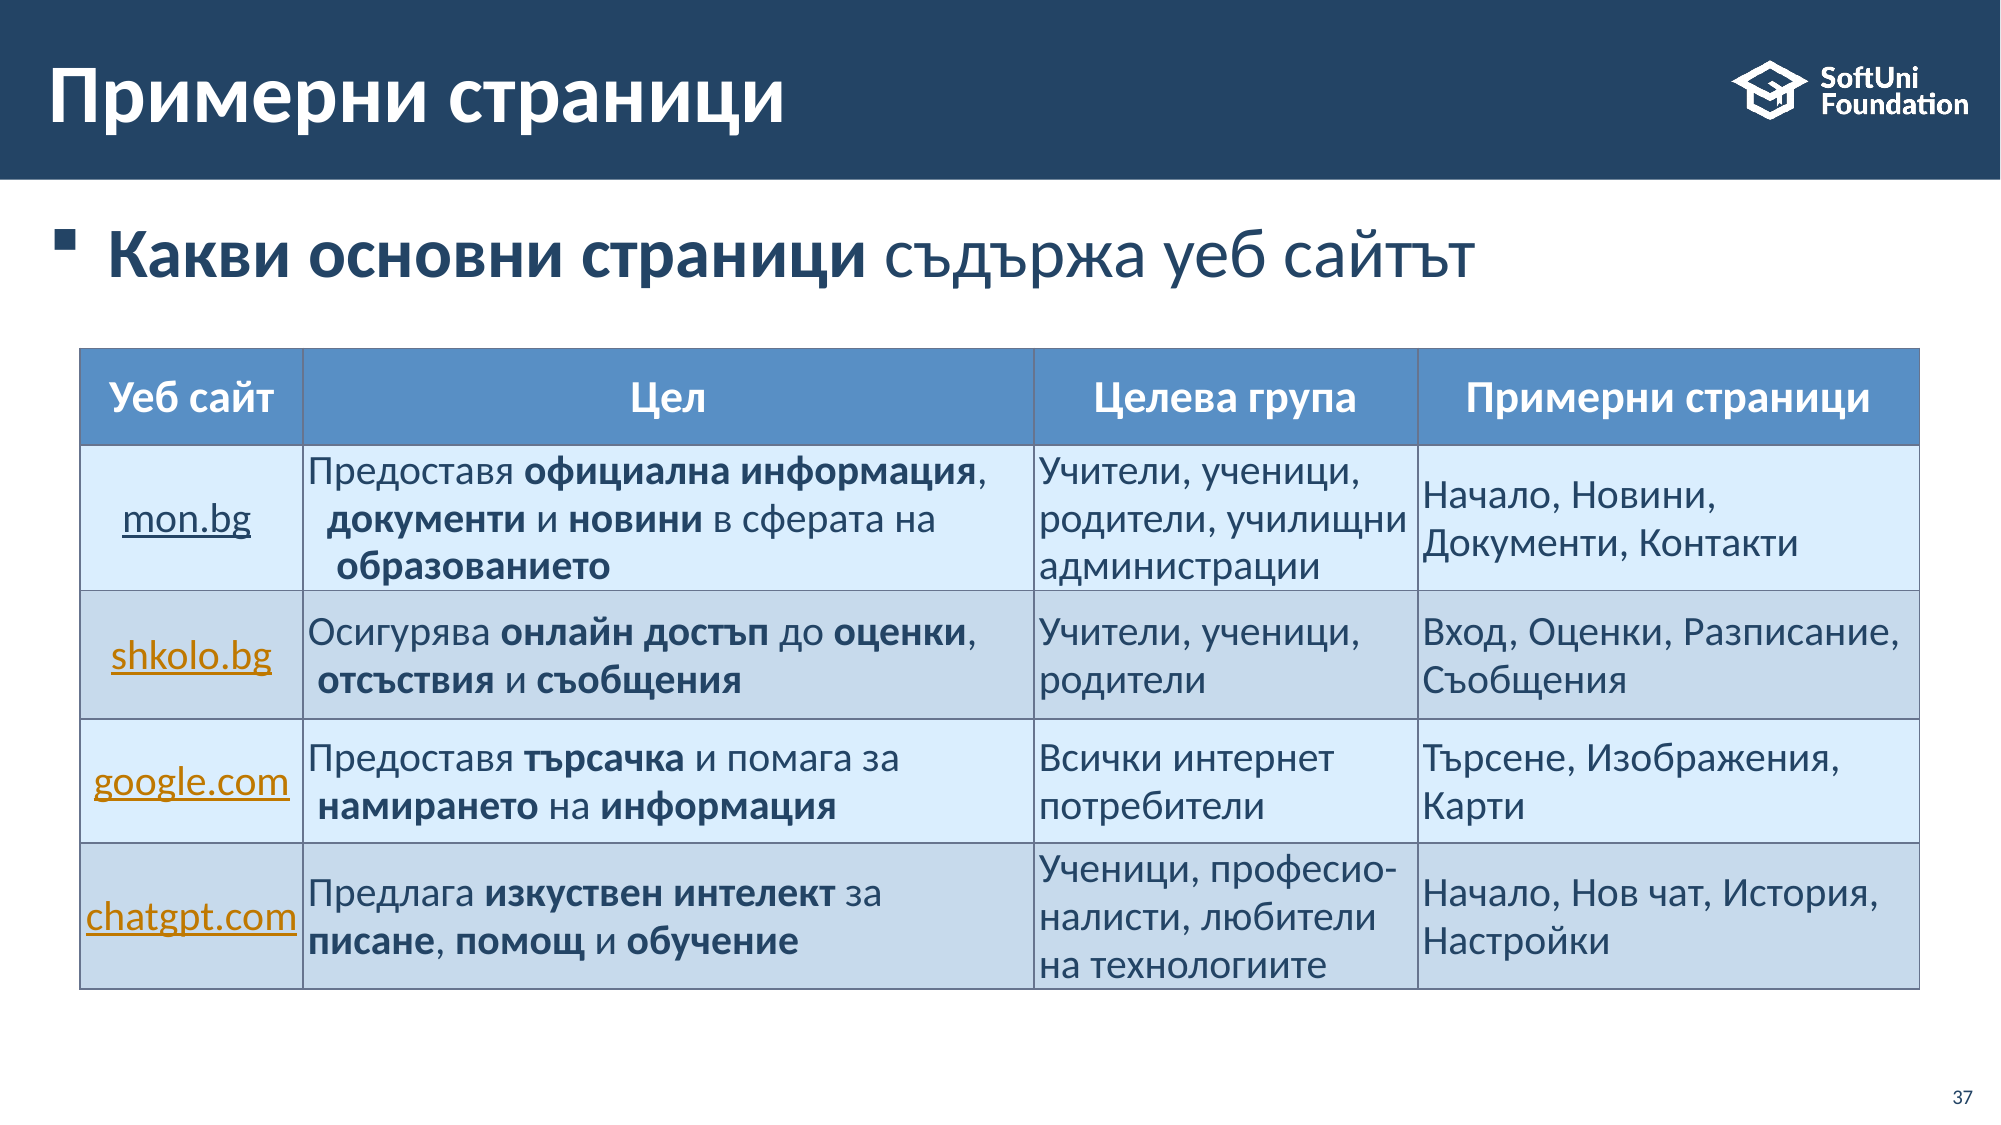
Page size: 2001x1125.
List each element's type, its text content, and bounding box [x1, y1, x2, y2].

table_cell Предлага изкуствен интелект за писане, помощ и обучение [304, 844, 1033, 988]
table_cell Начало, Новини, Документи, Контакти [1419, 446, 1919, 590]
picture [1731, 60, 1968, 120]
table_cell Вход, Оценки, Разписание, Съобщения [1419, 591, 1919, 718]
table_cell Предоставя търсачка и помага за намирането на информация [304, 720, 1033, 842]
table_cell google.com [81, 720, 302, 842]
slide_number 37 [1927, 1067, 1989, 1117]
table_cell chatgpt.com [81, 844, 302, 988]
table_header Цел [304, 349, 1033, 444]
table_header Уеб сайт [81, 349, 302, 444]
table_cell Учители, ученици, родители, училищни администрации [1035, 446, 1417, 590]
table_header Целева група [1035, 349, 1417, 444]
table_cell Ученици, професио- налисти, любители на технологиите [1035, 844, 1417, 988]
table_cell Търсене, Изображения, Карти [1419, 720, 1919, 842]
table_cell Начало, Нов чат, История, Настройки [1419, 844, 1919, 988]
title Примерни страници [31, 16, 1716, 162]
table_header Примерни страници [1419, 349, 1919, 444]
table_cell shkolo.bg [81, 591, 302, 718]
table_cell Осигурява онлайн достъп до оценки, отсъствия и съобщения [304, 591, 1033, 718]
list Какви основни страници съдържа уеб сайтът [31, 196, 1970, 1104]
table_cell Предоставя официална информация, документи и новини в сферата на образованието [304, 446, 1033, 590]
table_cell Всички интернет потребители [1035, 720, 1417, 842]
table_cell mon.bg [81, 446, 302, 590]
table_cell Учители, ученици, родители [1035, 591, 1417, 718]
